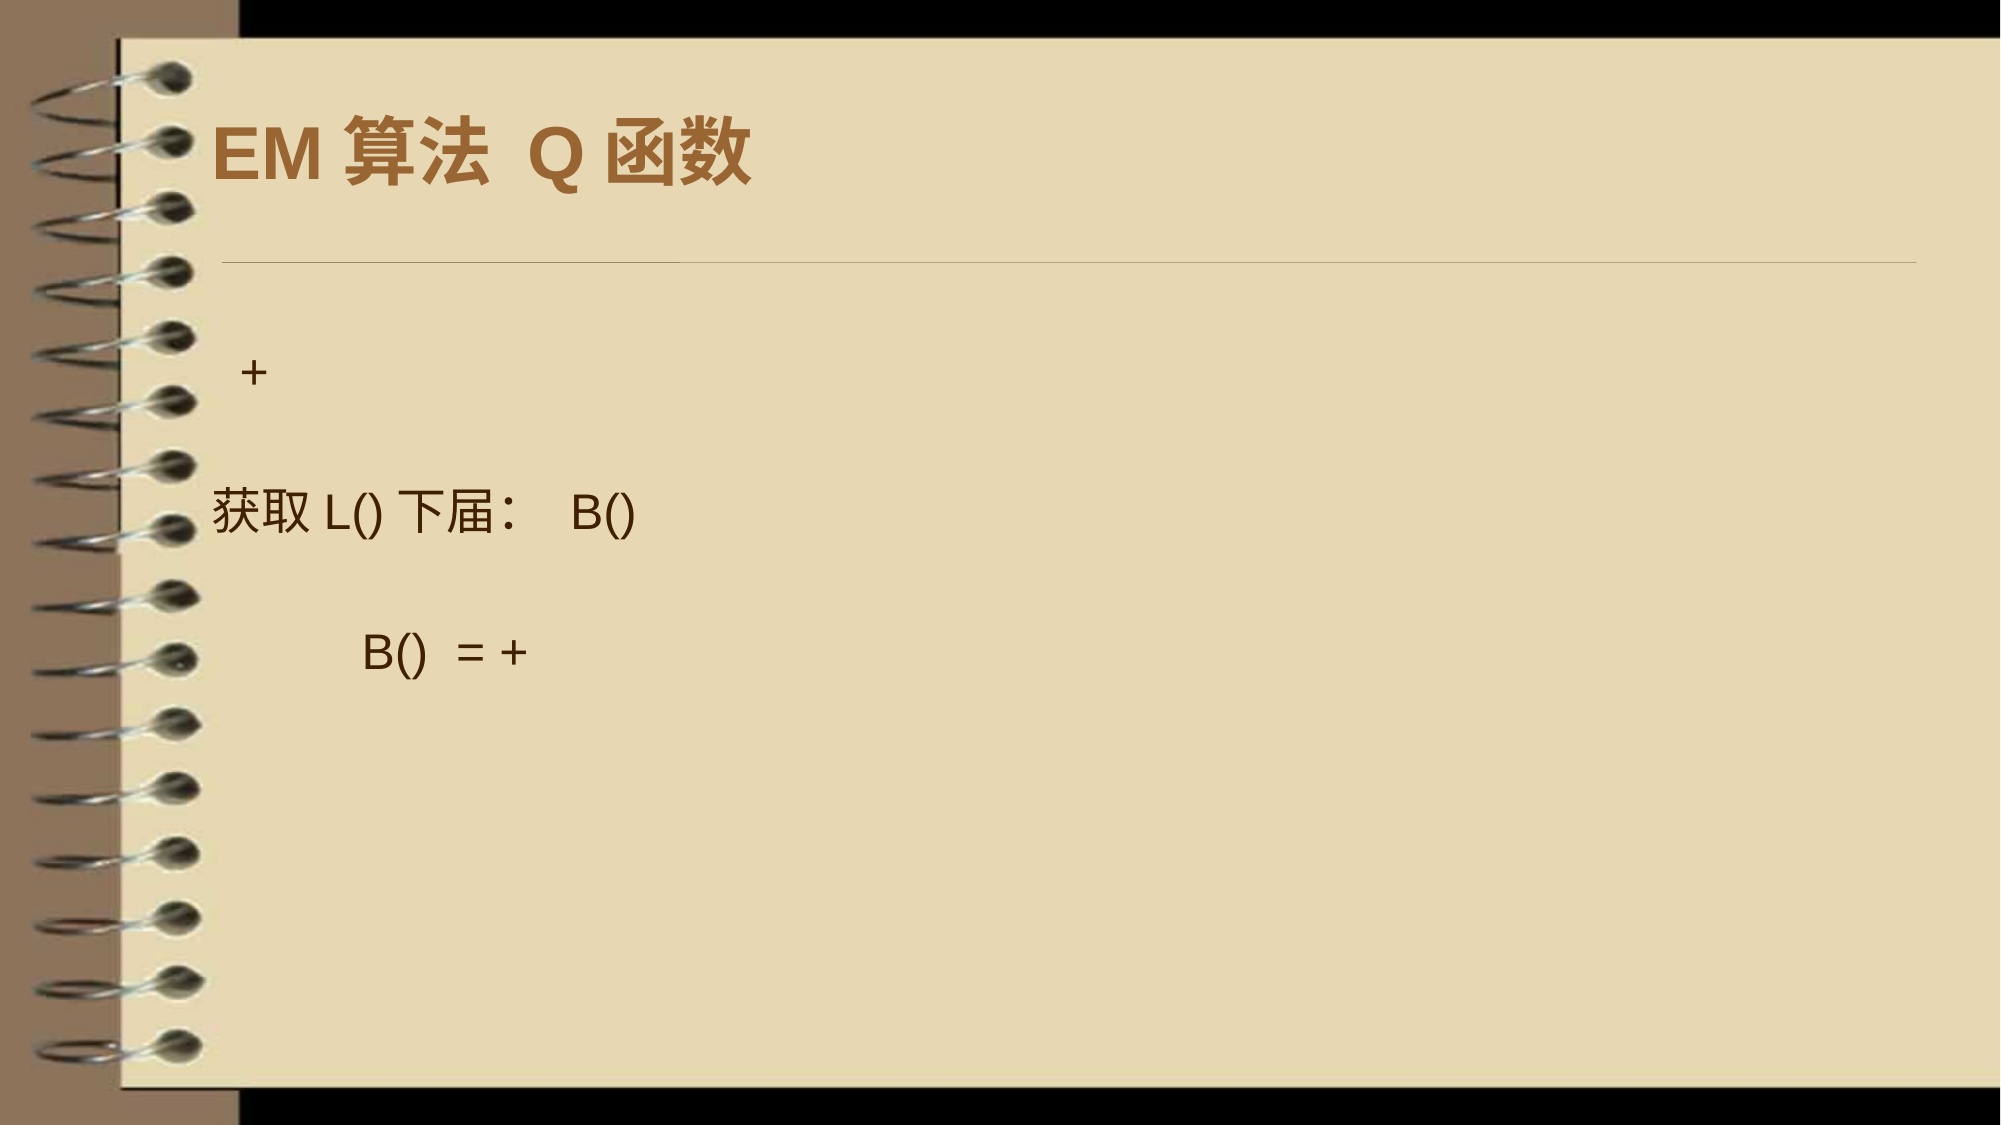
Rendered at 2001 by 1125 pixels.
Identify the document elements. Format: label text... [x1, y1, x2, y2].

picture [0, 0, 2001, 1125]
title EM算法 Q函数 [196, 66, 1901, 234]
